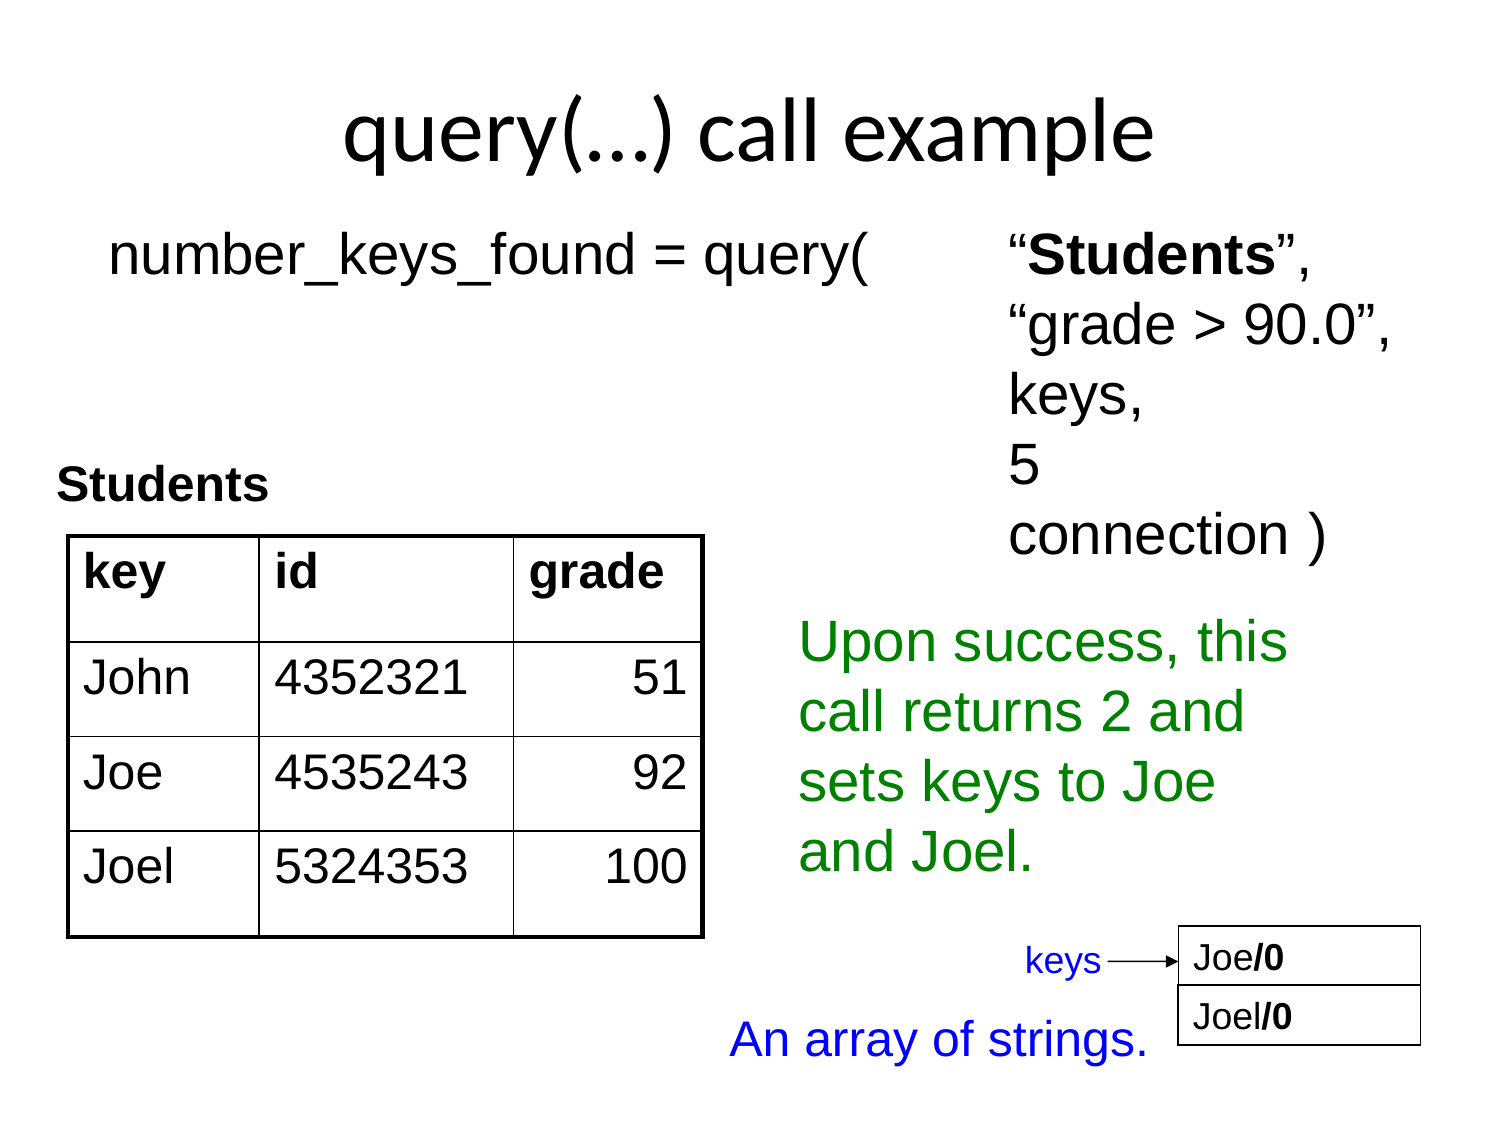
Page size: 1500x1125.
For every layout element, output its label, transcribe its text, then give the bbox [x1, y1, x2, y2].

text_box Upon success, this call returns 2 and sets keys to Joe and Joel. [783, 595, 1313, 990]
text_box number_keys_found = query( “Students”, “grade > 90.0”, keys, 5 connection ) [93, 208, 1425, 574]
table_cell 51 [514, 643, 700, 736]
table_cell Joel [70, 832, 258, 935]
table_header id [260, 538, 513, 641]
table_cell 100 [514, 832, 700, 935]
table_cell 4535243 [260, 737, 513, 830]
table_cell John [70, 643, 258, 736]
table_cell 4352321 [260, 643, 513, 736]
text_box Joe/0 [1178, 925, 1421, 985]
title query(…) call example [74, 30, 1426, 219]
text_box Joel/0 [1178, 985, 1421, 1045]
text_box keys [1010, 929, 1117, 989]
text_box Students [41, 444, 285, 519]
text_box [1107, 955, 1179, 968]
table_cell 92 [514, 737, 700, 830]
table_cell Joe [70, 737, 258, 830]
table_header grade [514, 538, 700, 641]
text_box An array of strings. [714, 999, 1165, 1075]
table_cell 5324353 [260, 832, 513, 935]
table_header key [70, 538, 258, 641]
